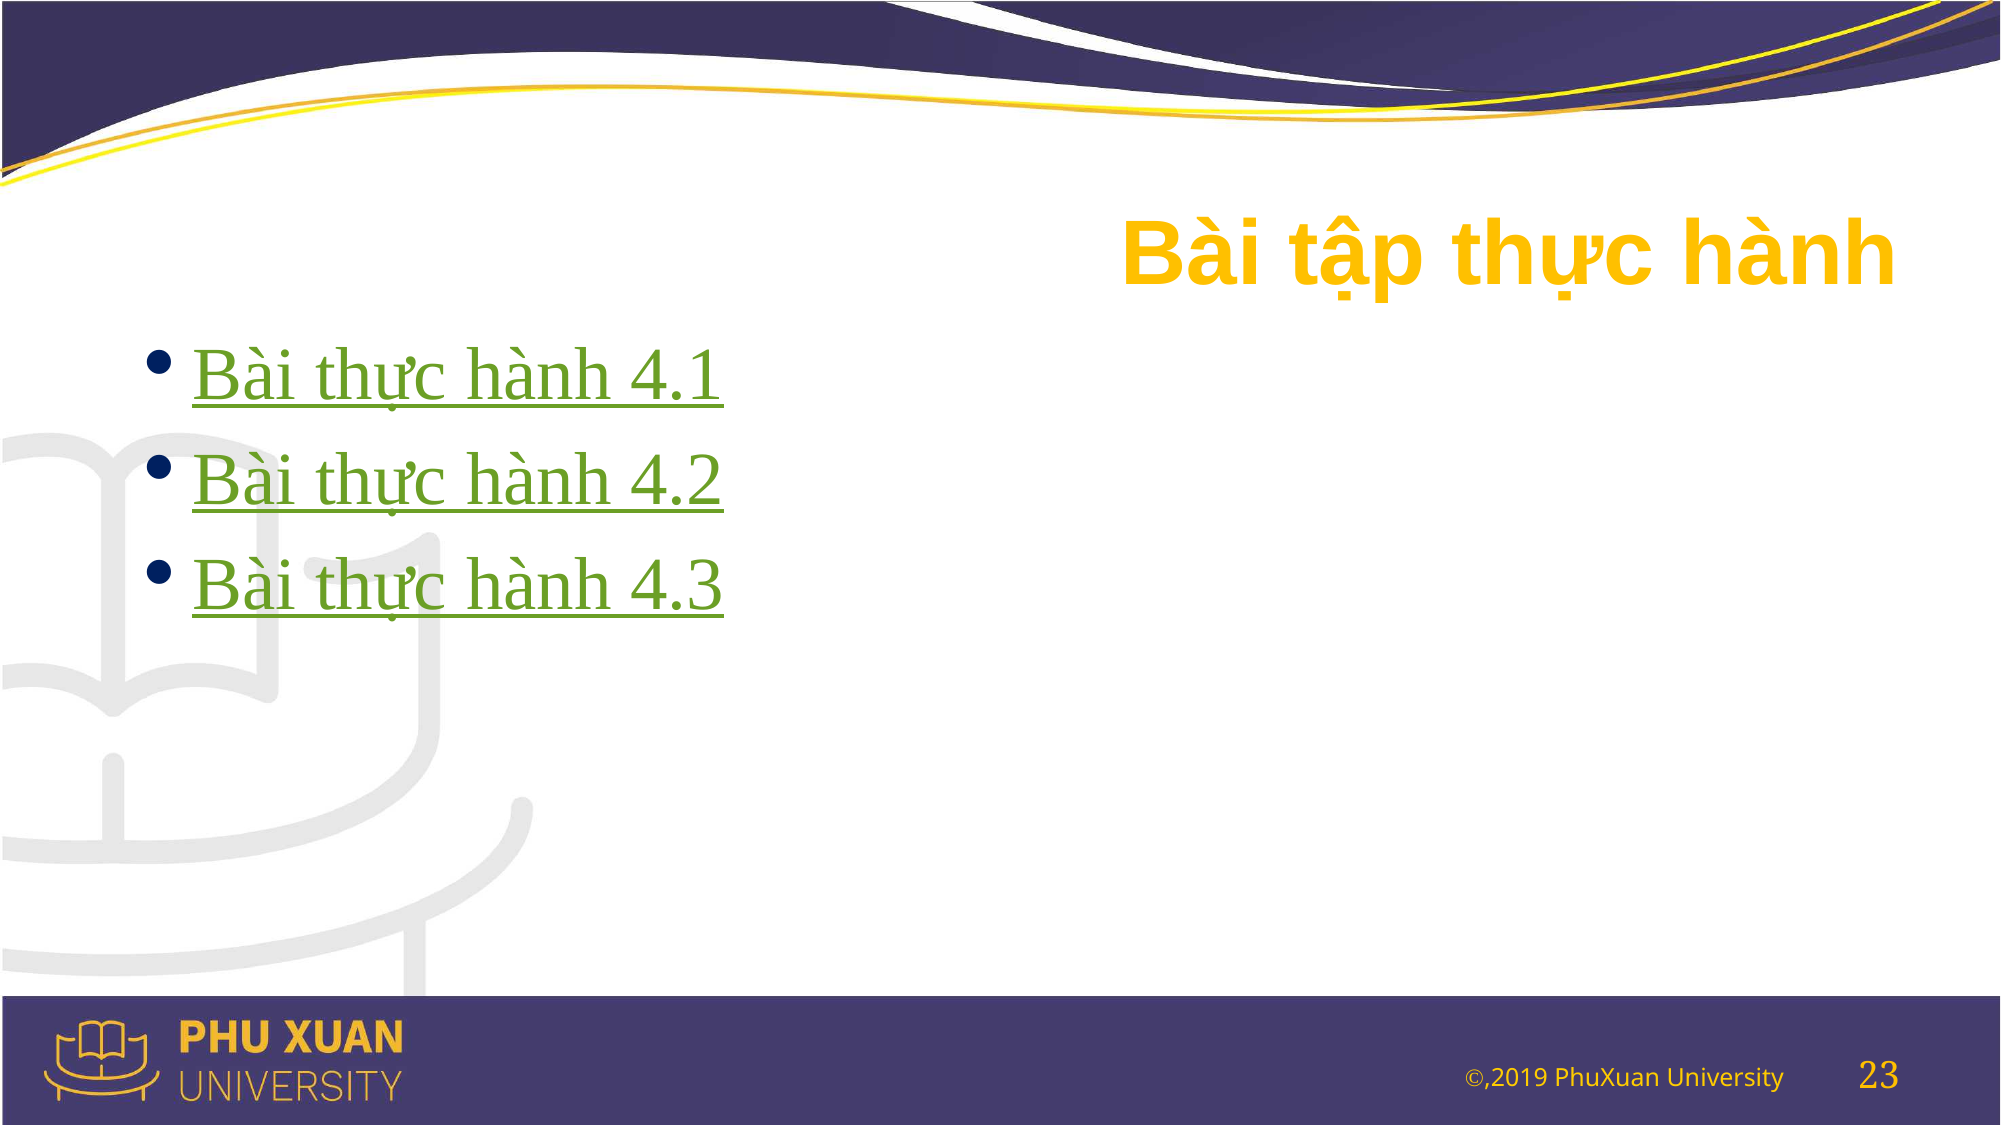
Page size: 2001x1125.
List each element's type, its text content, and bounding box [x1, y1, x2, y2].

title Bài tập thực hành [99, 115, 1900, 304]
list Bài thực hành 4.1 Bài thực hành 4.2 Bài thực hành 4.3 [132, 317, 880, 699]
picture [0, 0, 2001, 1125]
slide_number 23 [1733, 1042, 1900, 1103]
